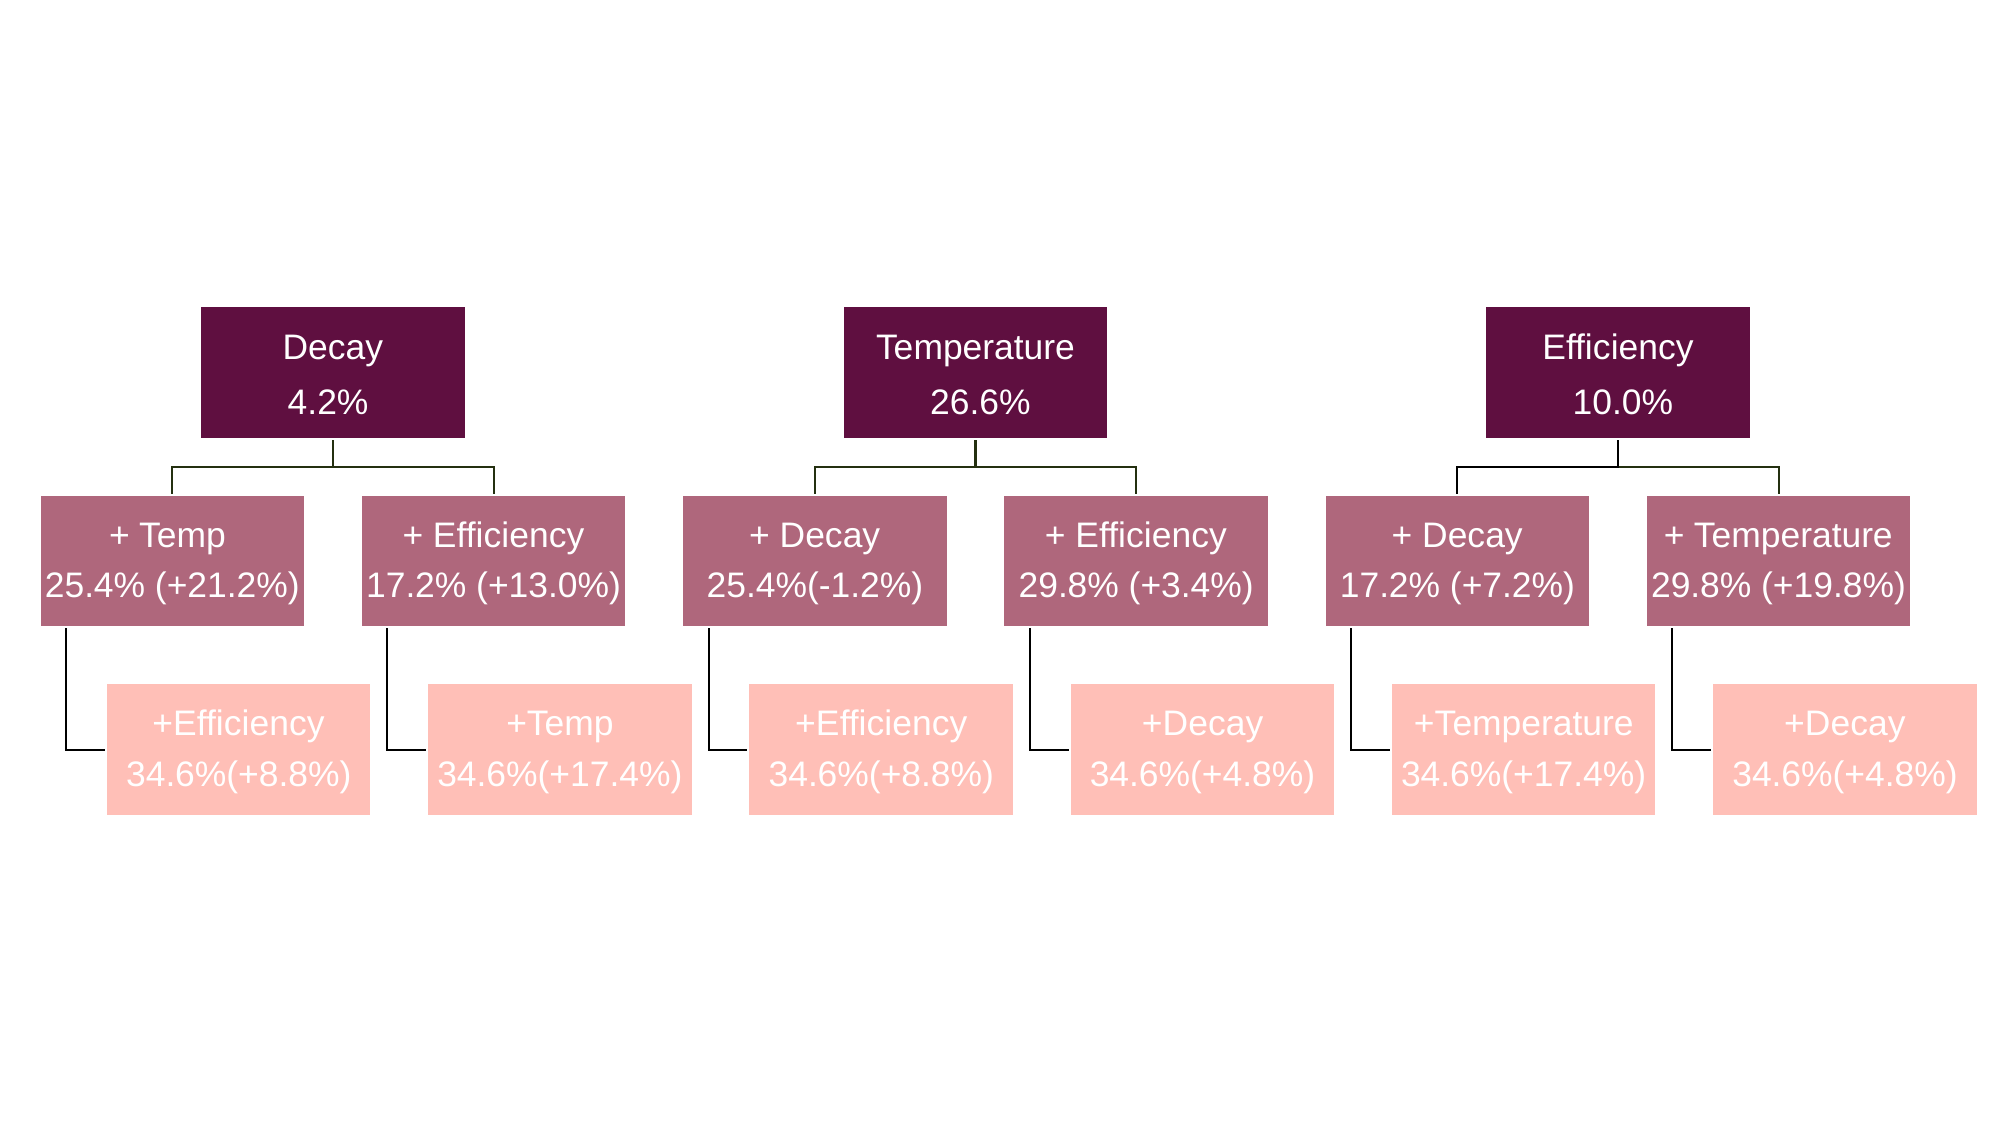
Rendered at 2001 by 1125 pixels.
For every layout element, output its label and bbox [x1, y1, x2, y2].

text_box [38, 28, 1979, 1095]
